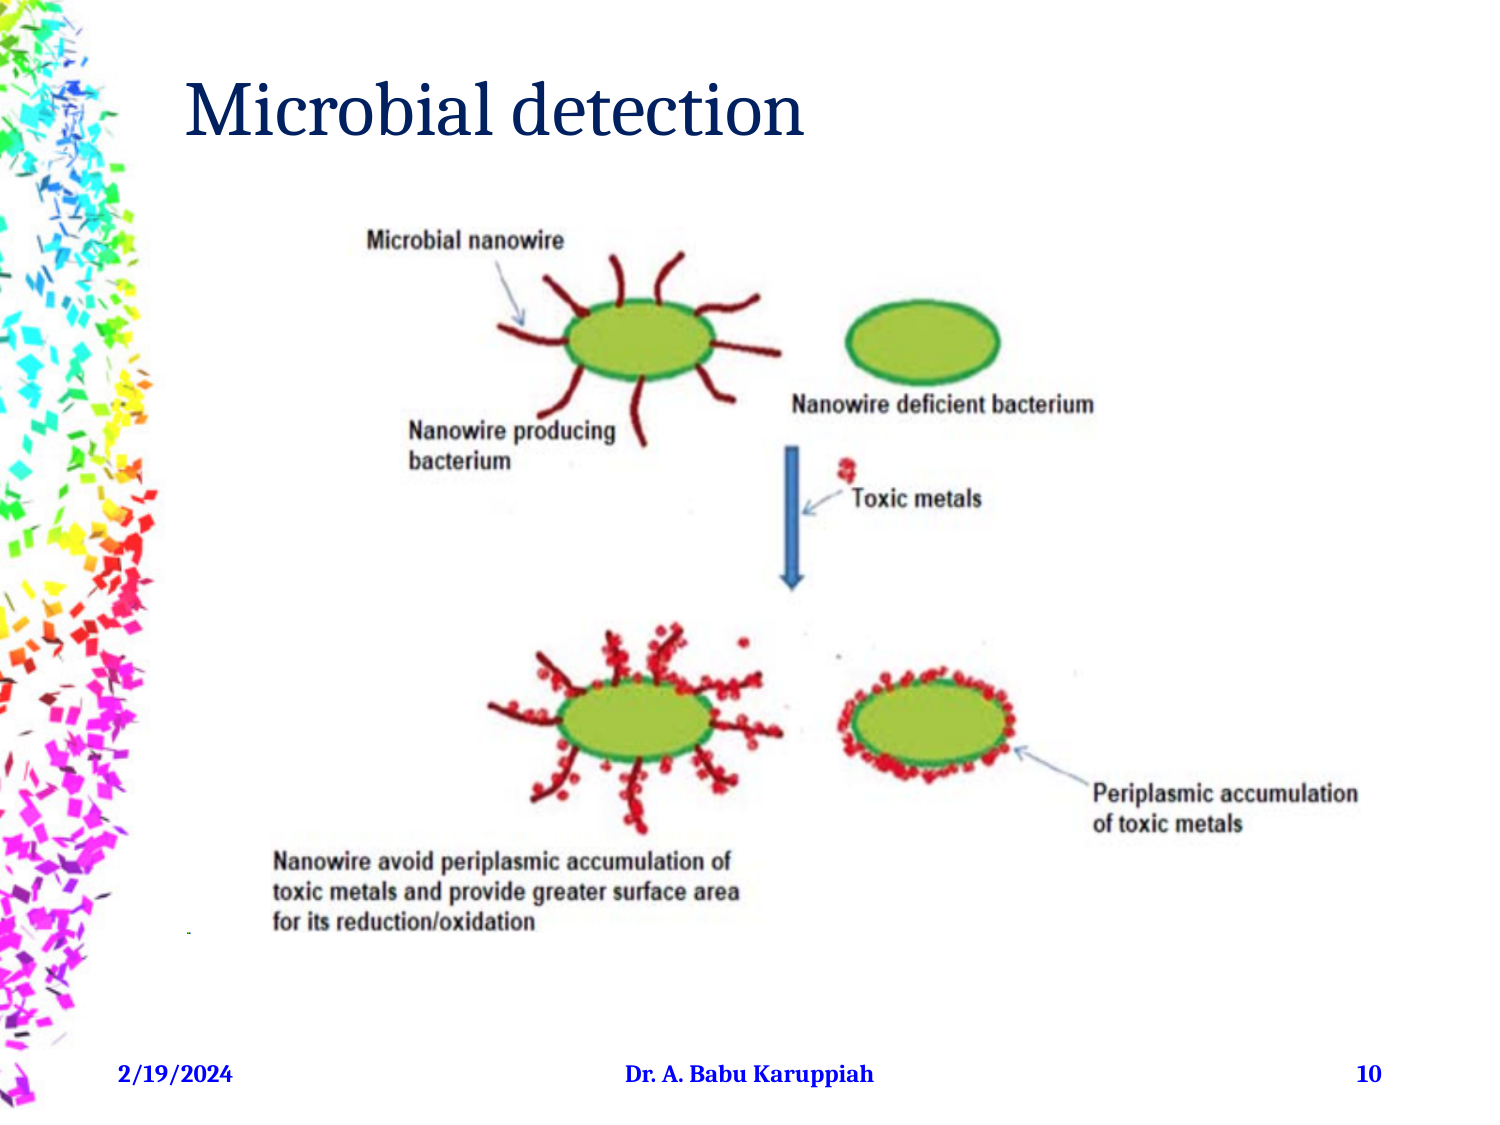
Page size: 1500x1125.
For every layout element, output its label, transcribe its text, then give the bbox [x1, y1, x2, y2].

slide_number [103, 1042, 441, 1103]
picture [187, 189, 1398, 935]
footer Dr. A. Babu Karuppiah [496, 1042, 1004, 1103]
title Microbial detection [169, 59, 1397, 160]
slide_number ‹#› [1059, 1042, 1397, 1103]
